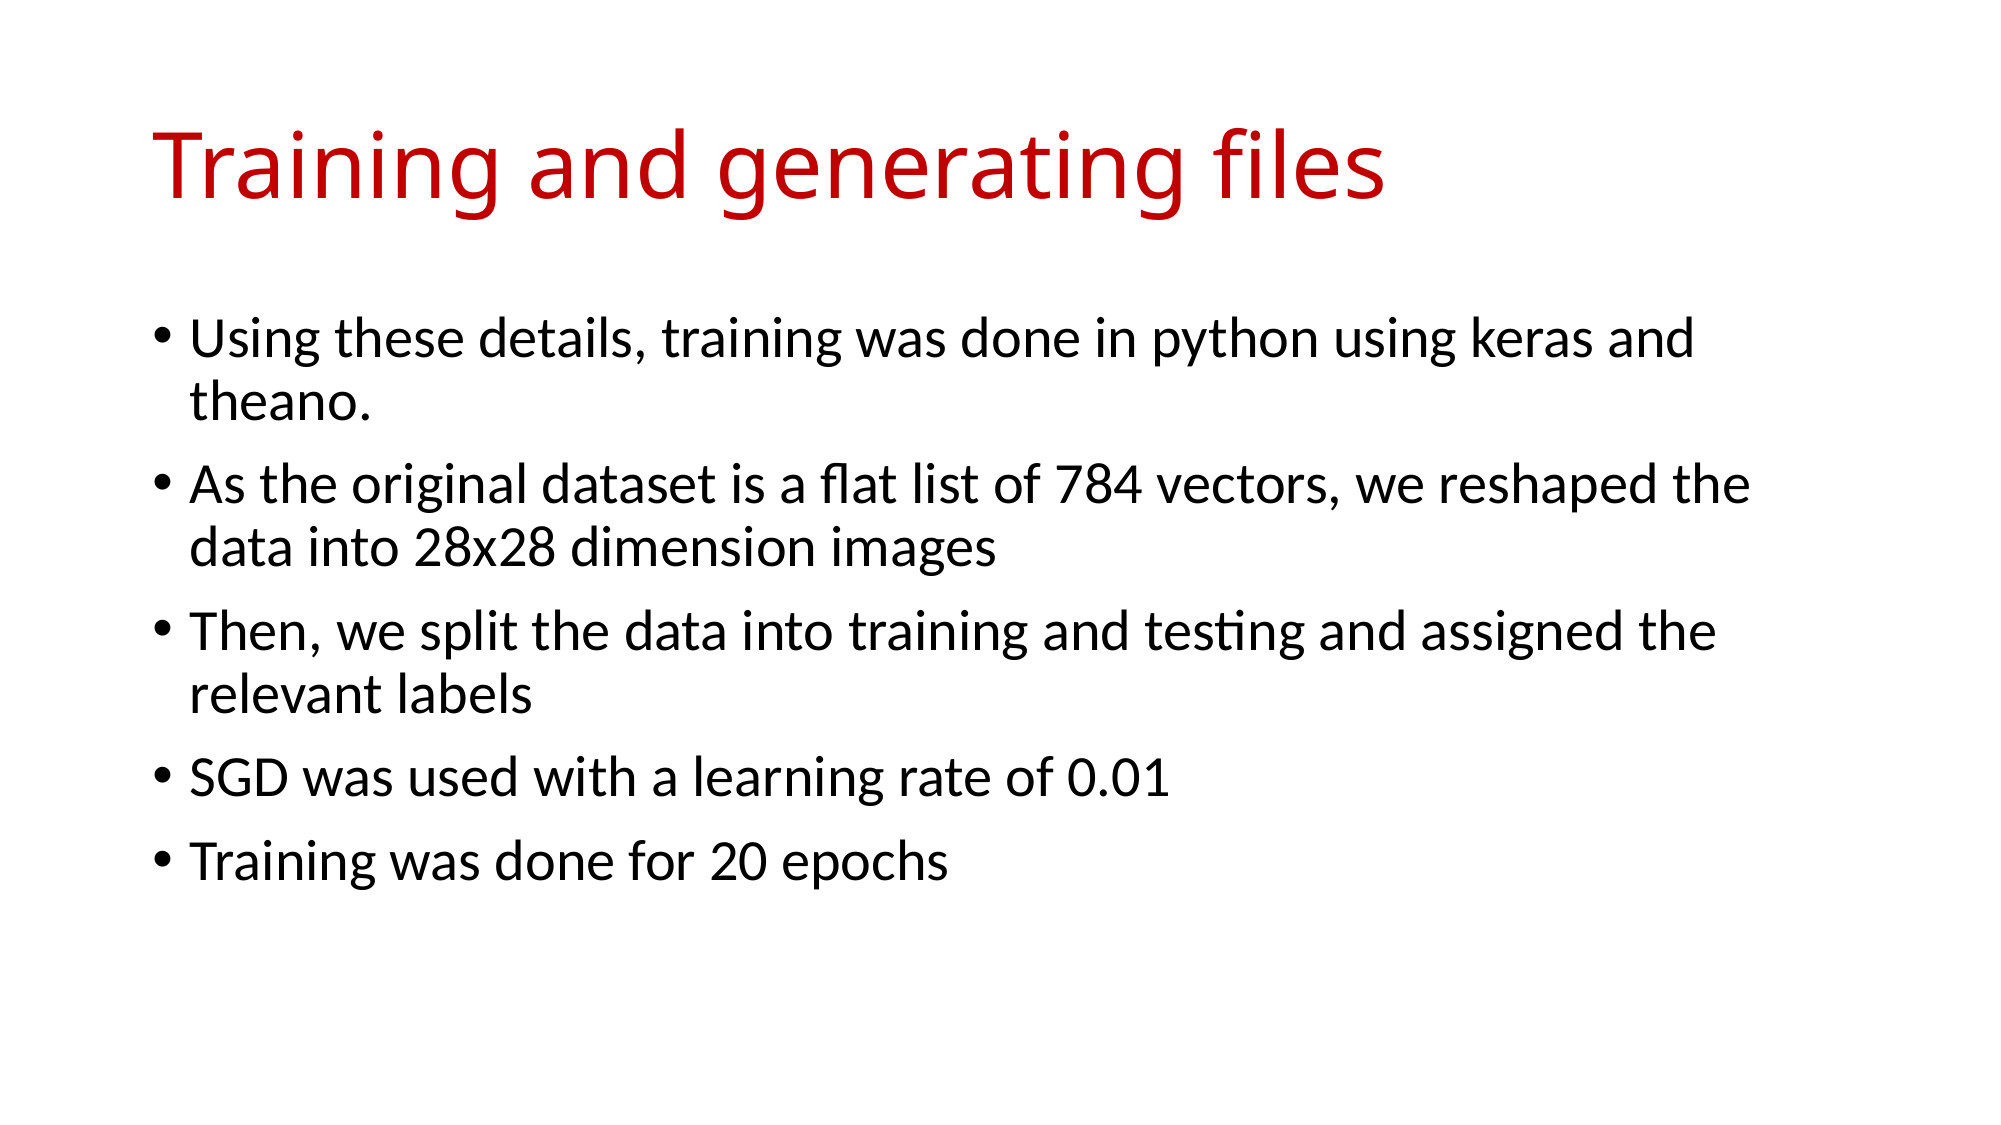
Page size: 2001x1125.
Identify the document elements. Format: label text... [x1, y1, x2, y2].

list Using these details, training was done in python using keras and theano. As the original dataset is a flat list of 784 vectors, we reshaped the data into 28x28 dimension images Then, we split the data into training and testing and assigned the relevant labels SGD was used with a learning rate of 0.01 Training was done for 20 epochs [137, 299, 1863, 1014]
title Training and generating files [137, 59, 1863, 278]
